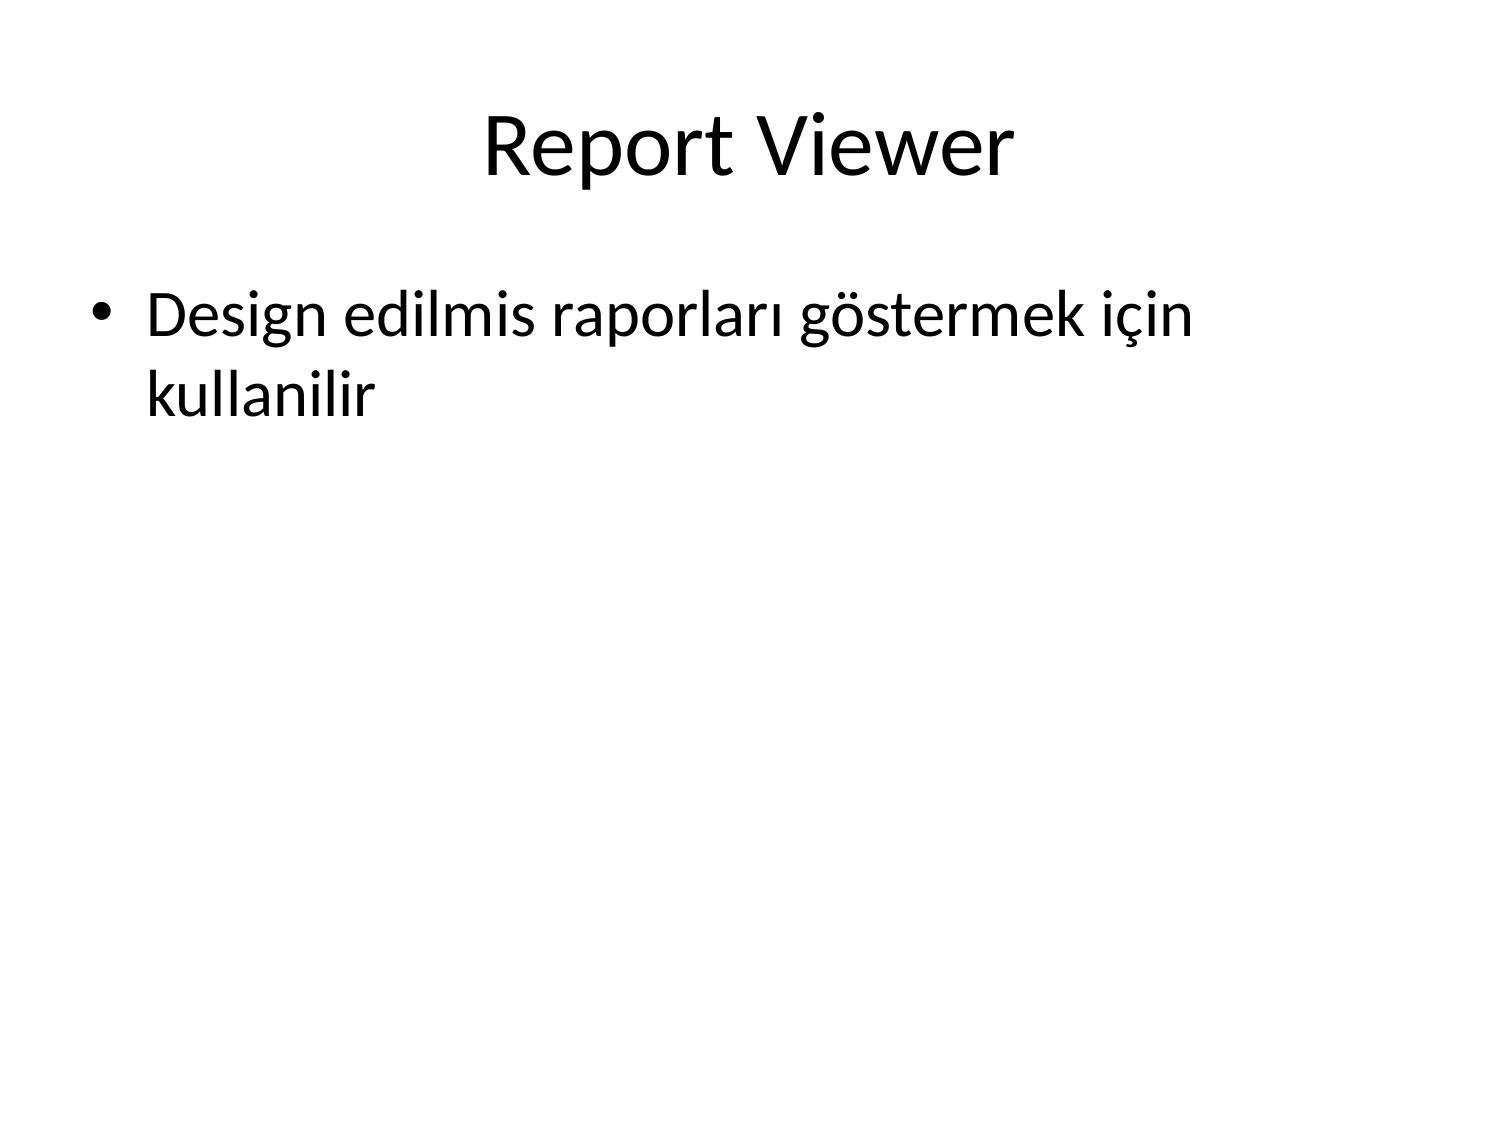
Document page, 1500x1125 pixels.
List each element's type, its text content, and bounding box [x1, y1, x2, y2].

title Report Viewer [75, 45, 1425, 233]
list Design edilmis raporları göstermek için kullanilir [75, 262, 1425, 1005]
